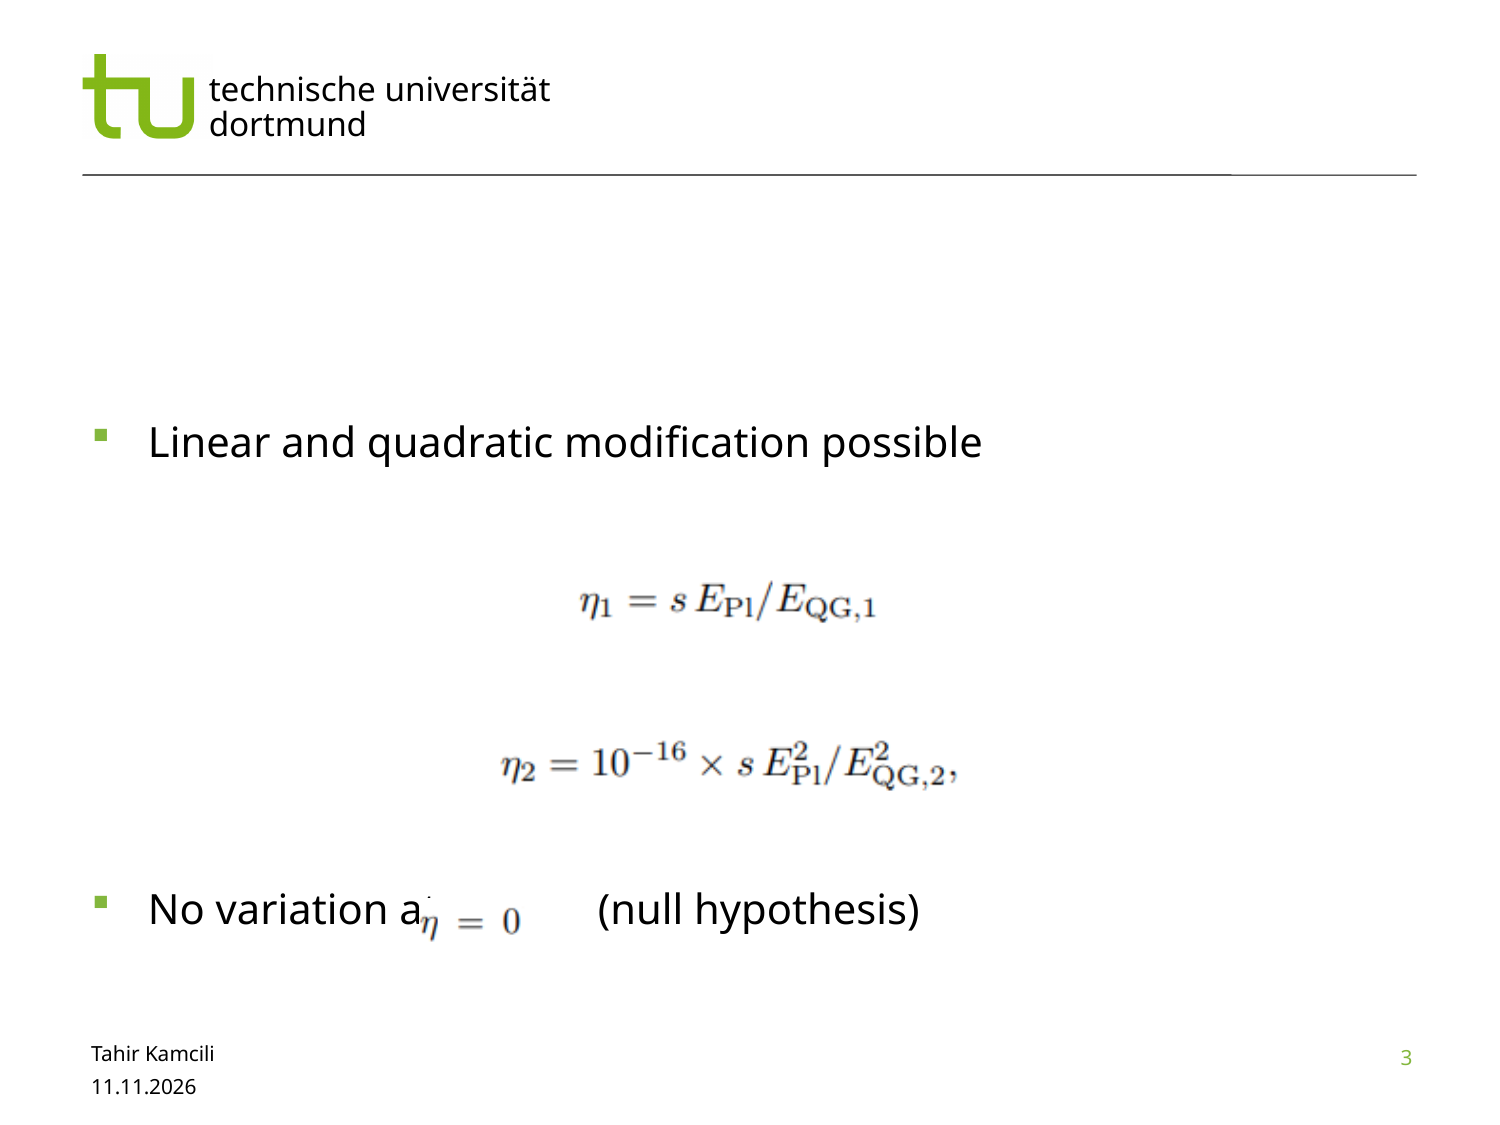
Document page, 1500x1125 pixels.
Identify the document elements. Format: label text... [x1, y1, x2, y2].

picture [82, 54, 213, 139]
picture [419, 898, 526, 949]
slide_number 3 [1224, 1037, 1413, 1113]
list Linear and quadratic modification possible No variation at (null hypothesis) [76, 349, 1411, 1000]
picture [383, 541, 1022, 810]
